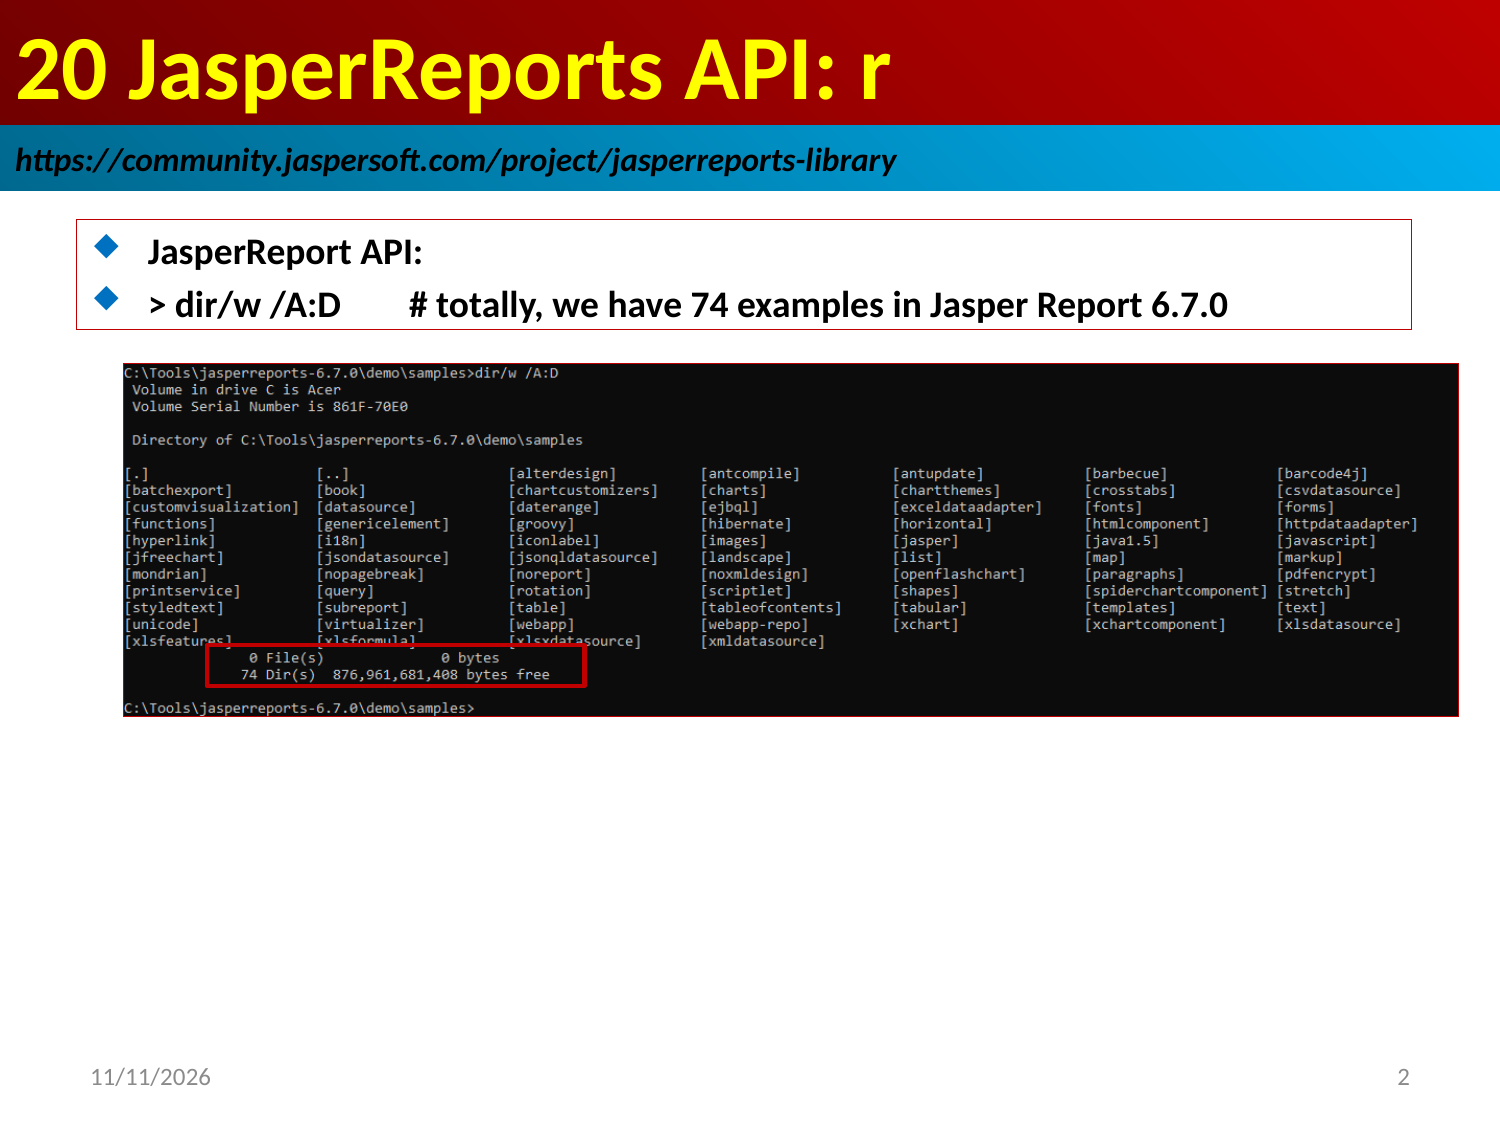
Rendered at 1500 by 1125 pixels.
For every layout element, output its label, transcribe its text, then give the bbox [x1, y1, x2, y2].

title 20 JasperReports API: r [0, 0, 1500, 125]
subtitle JasperReport API: > dir/w /A:D # totally, we have 74 examples in Jasper Report 6.7.0 [76, 219, 1412, 330]
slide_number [75, 1042, 425, 1109]
slide_number 2 [1074, 1042, 1425, 1109]
picture [123, 363, 1459, 717]
text_box https://community.jaspersoft.com/project/jasperreports-library [0, 125, 1500, 191]
